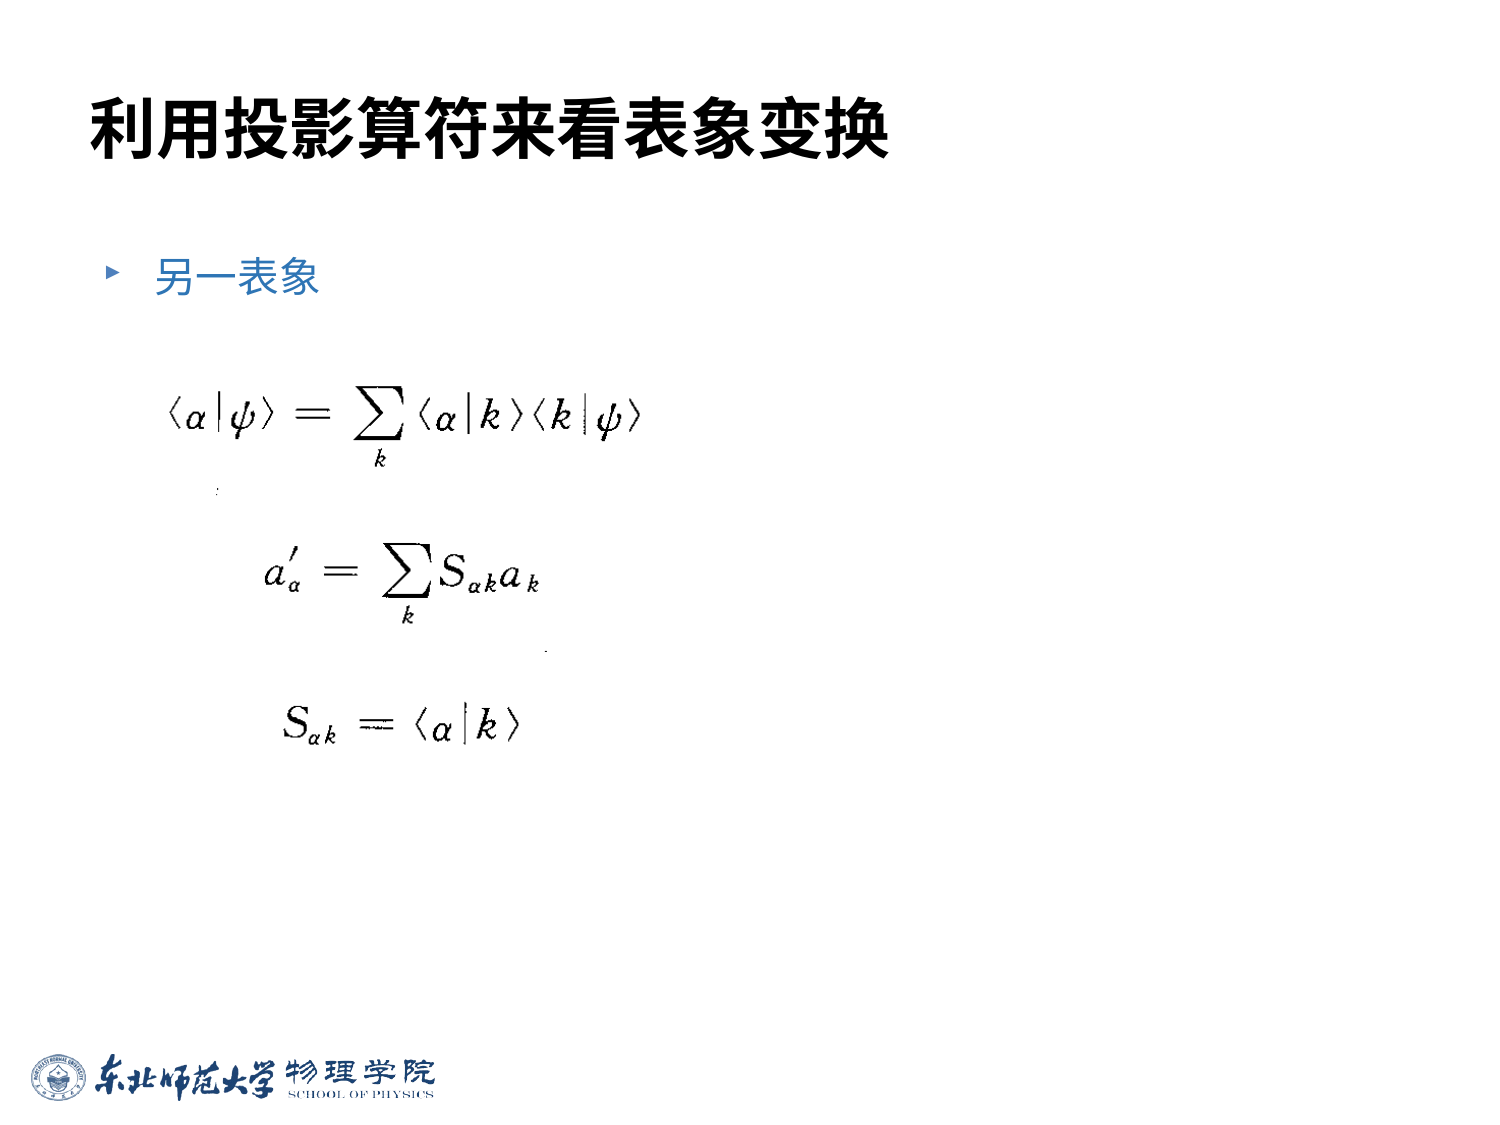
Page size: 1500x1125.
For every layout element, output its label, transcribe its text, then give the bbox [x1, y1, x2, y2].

picture [153, 377, 666, 765]
picture [20, 1054, 440, 1101]
title 利用投影算符来看表象变换 [75, 45, 1425, 209]
